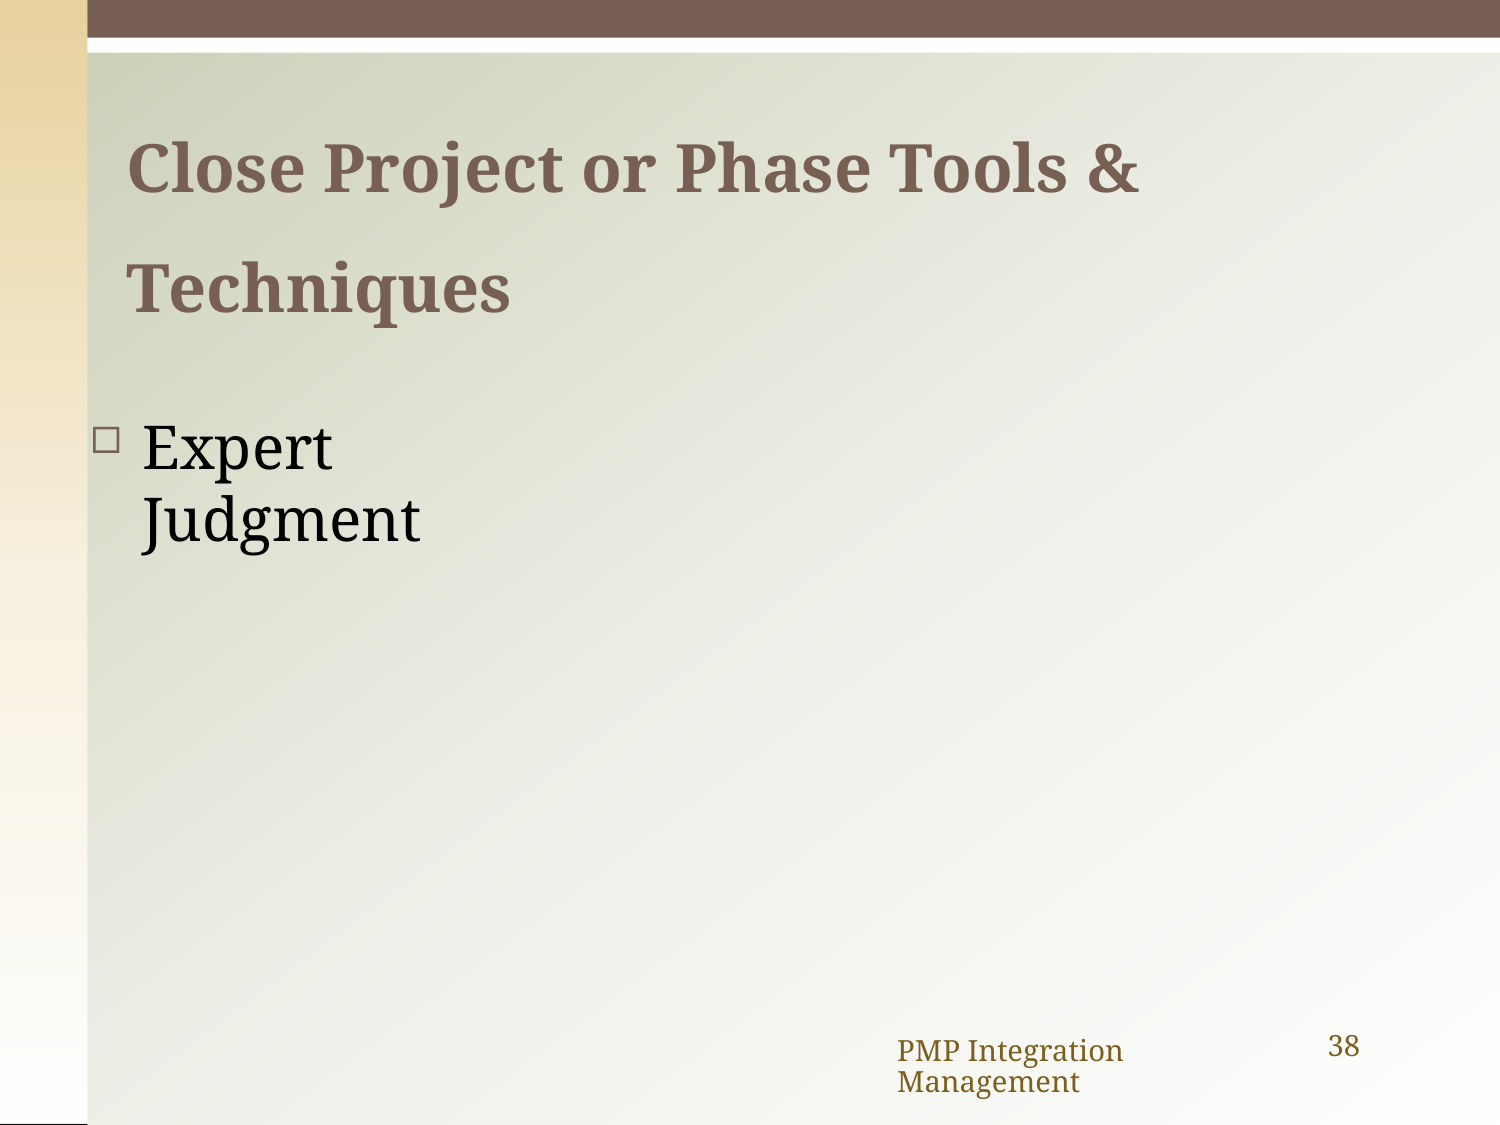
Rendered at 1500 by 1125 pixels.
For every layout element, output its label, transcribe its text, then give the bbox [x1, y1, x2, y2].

text_box Techniques Expert Judgment [87, 245, 609, 554]
picture [0, 0, 1500, 1125]
slide_number 38 [1323, 1035, 1367, 1125]
title Close Project or Phase Tools & [111, 66, 1389, 314]
footer PMP Integration Management [895, 1035, 1292, 1125]
